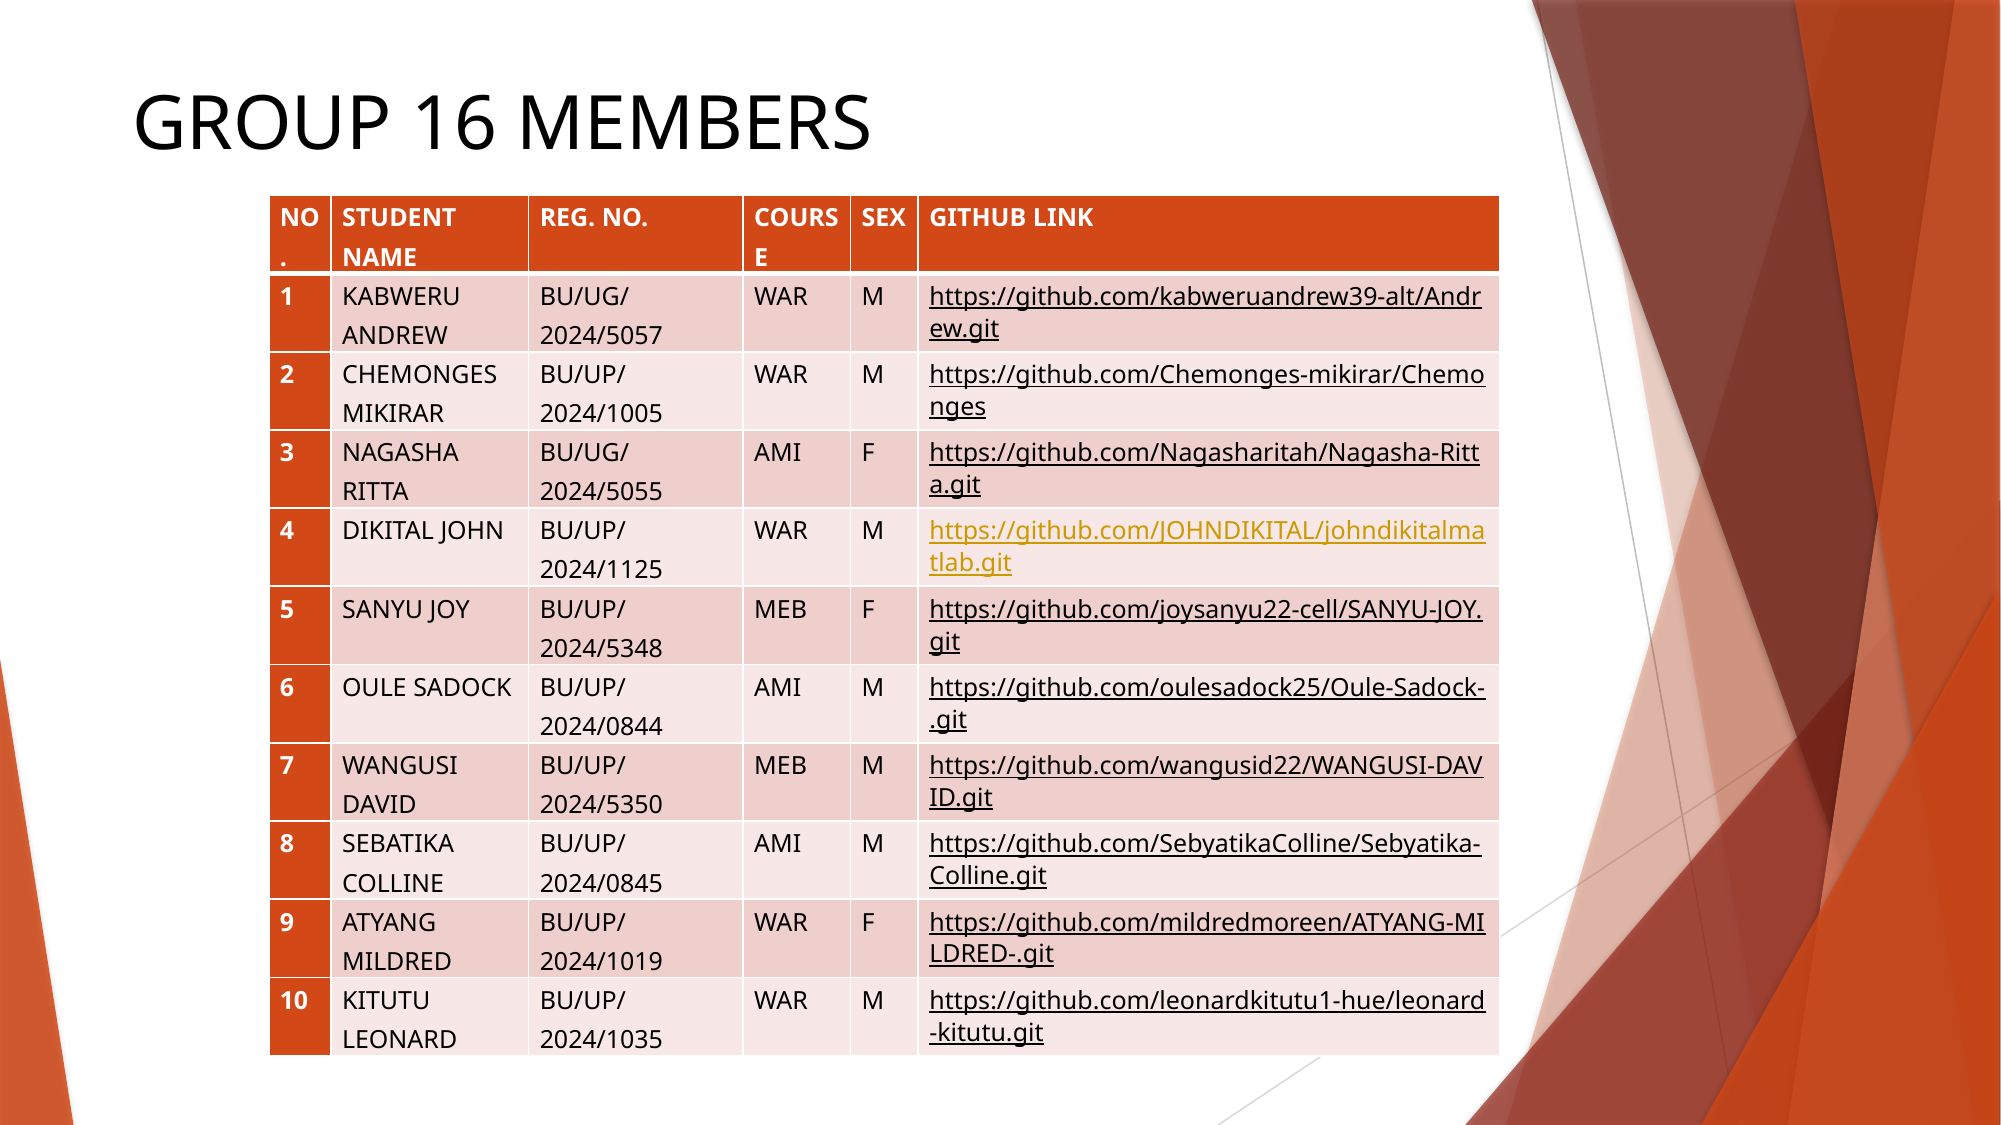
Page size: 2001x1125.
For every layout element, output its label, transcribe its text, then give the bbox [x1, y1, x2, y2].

table_cell 10 [270, 978, 330, 1055]
table_cell 3 [270, 431, 330, 507]
table_cell BU/UP/2024/0844 [529, 665, 742, 742]
table_cell https://github.com/JOHNDIKITAL/johndikitalmatlab.git [919, 509, 1499, 585]
table_cell M [851, 665, 917, 742]
table_header COURSE [744, 196, 850, 271]
table_header SEX [851, 196, 917, 271]
table_cell 9 [270, 900, 330, 977]
table_cell https://github.com/Chemonges-mikirar/Chemonges [919, 353, 1499, 429]
table_cell 1 [270, 276, 330, 351]
table_cell 8 [270, 822, 330, 898]
table_cell WAR [744, 978, 850, 1055]
table_cell OULE SADOCK [332, 665, 528, 742]
table_cell KITUTU LEONARD [332, 978, 528, 1055]
table_header NO. [270, 196, 330, 271]
table_cell 7 [270, 744, 330, 820]
table_cell BU/UG/2024/5057 [529, 276, 742, 351]
table_cell SANYU JOY [332, 587, 528, 664]
table_cell ATYANG MILDRED [332, 900, 528, 977]
table_cell MEB [744, 587, 850, 664]
table_header REG. NO. [529, 196, 742, 271]
table_cell F [851, 587, 917, 664]
table_cell M [851, 276, 917, 351]
table_cell 6 [270, 665, 330, 742]
table_cell https://github.com/SebyatikaColline/Sebyatika-Colline.git [919, 822, 1499, 898]
table_cell WANGUSI DAVID [332, 744, 528, 820]
table_cell BU/UP/2024/5350 [529, 744, 742, 820]
table_cell BU/UG/2024/5055 [529, 431, 742, 507]
table_cell https://github.com/joysanyu22-cell/SANYU-JOY.git [919, 587, 1499, 664]
table_header STUDENT NAME [332, 196, 528, 271]
table_cell AMI [744, 665, 850, 742]
table_cell M [851, 822, 917, 898]
table_cell BU/UP/2024/1019 [529, 900, 742, 977]
table_cell AMI [744, 431, 850, 507]
title GROUP 16 MEMBERS [117, 67, 1528, 284]
table_cell DIKITAL JOHN [332, 509, 528, 585]
table_cell BU/UP/2024/1125 [529, 509, 742, 585]
table_cell 4 [270, 509, 330, 585]
table_cell M [851, 509, 917, 585]
table_cell 2 [270, 353, 330, 429]
table_cell NAGASHA RITTA [332, 431, 528, 507]
table_cell KABWERU ANDREW [332, 276, 528, 351]
table_cell AMI [744, 822, 850, 898]
table_cell CHEMONGES MIKIRAR [332, 353, 528, 429]
table_header GITHUB LINK [919, 196, 1499, 271]
table_cell WAR [744, 509, 850, 585]
table_cell https://github.com/leonardkitutu1-hue/leonard-kitutu.git [919, 978, 1499, 1055]
table_cell BU/UP/2024/0845 [529, 822, 742, 898]
table_cell https://github.com/mildredmoreen/ATYANG-MILDRED-.git [919, 900, 1499, 977]
table_cell M [851, 353, 917, 429]
table_cell BU/UP/2024/5348 [529, 587, 742, 664]
table_cell MEB [744, 744, 850, 820]
table_cell F [851, 900, 917, 977]
table_cell BU/UP/2024/1005 [529, 353, 742, 429]
table_cell 5 [270, 587, 330, 664]
table_cell BU/UP/2024/1035 [529, 978, 742, 1055]
table_cell WAR [744, 900, 850, 977]
table_cell M [851, 978, 917, 1055]
table_cell https://github.com/Nagasharitah/Nagasha-Ritta.git [919, 431, 1499, 507]
table_cell https://github.com/oulesadock25/Oule-Sadock-.git [919, 665, 1499, 742]
table_cell F [851, 431, 917, 507]
table_cell WAR [744, 276, 850, 351]
table_cell https://github.com/wangusid22/WANGUSI-DAVID.git [919, 744, 1499, 820]
table_cell WAR [744, 353, 850, 429]
table_cell SEBATIKA COLLINE [332, 822, 528, 898]
table_cell M [851, 744, 917, 820]
table_cell https://github.com/kabweruandrew39-alt/Andrew.git [919, 276, 1499, 351]
